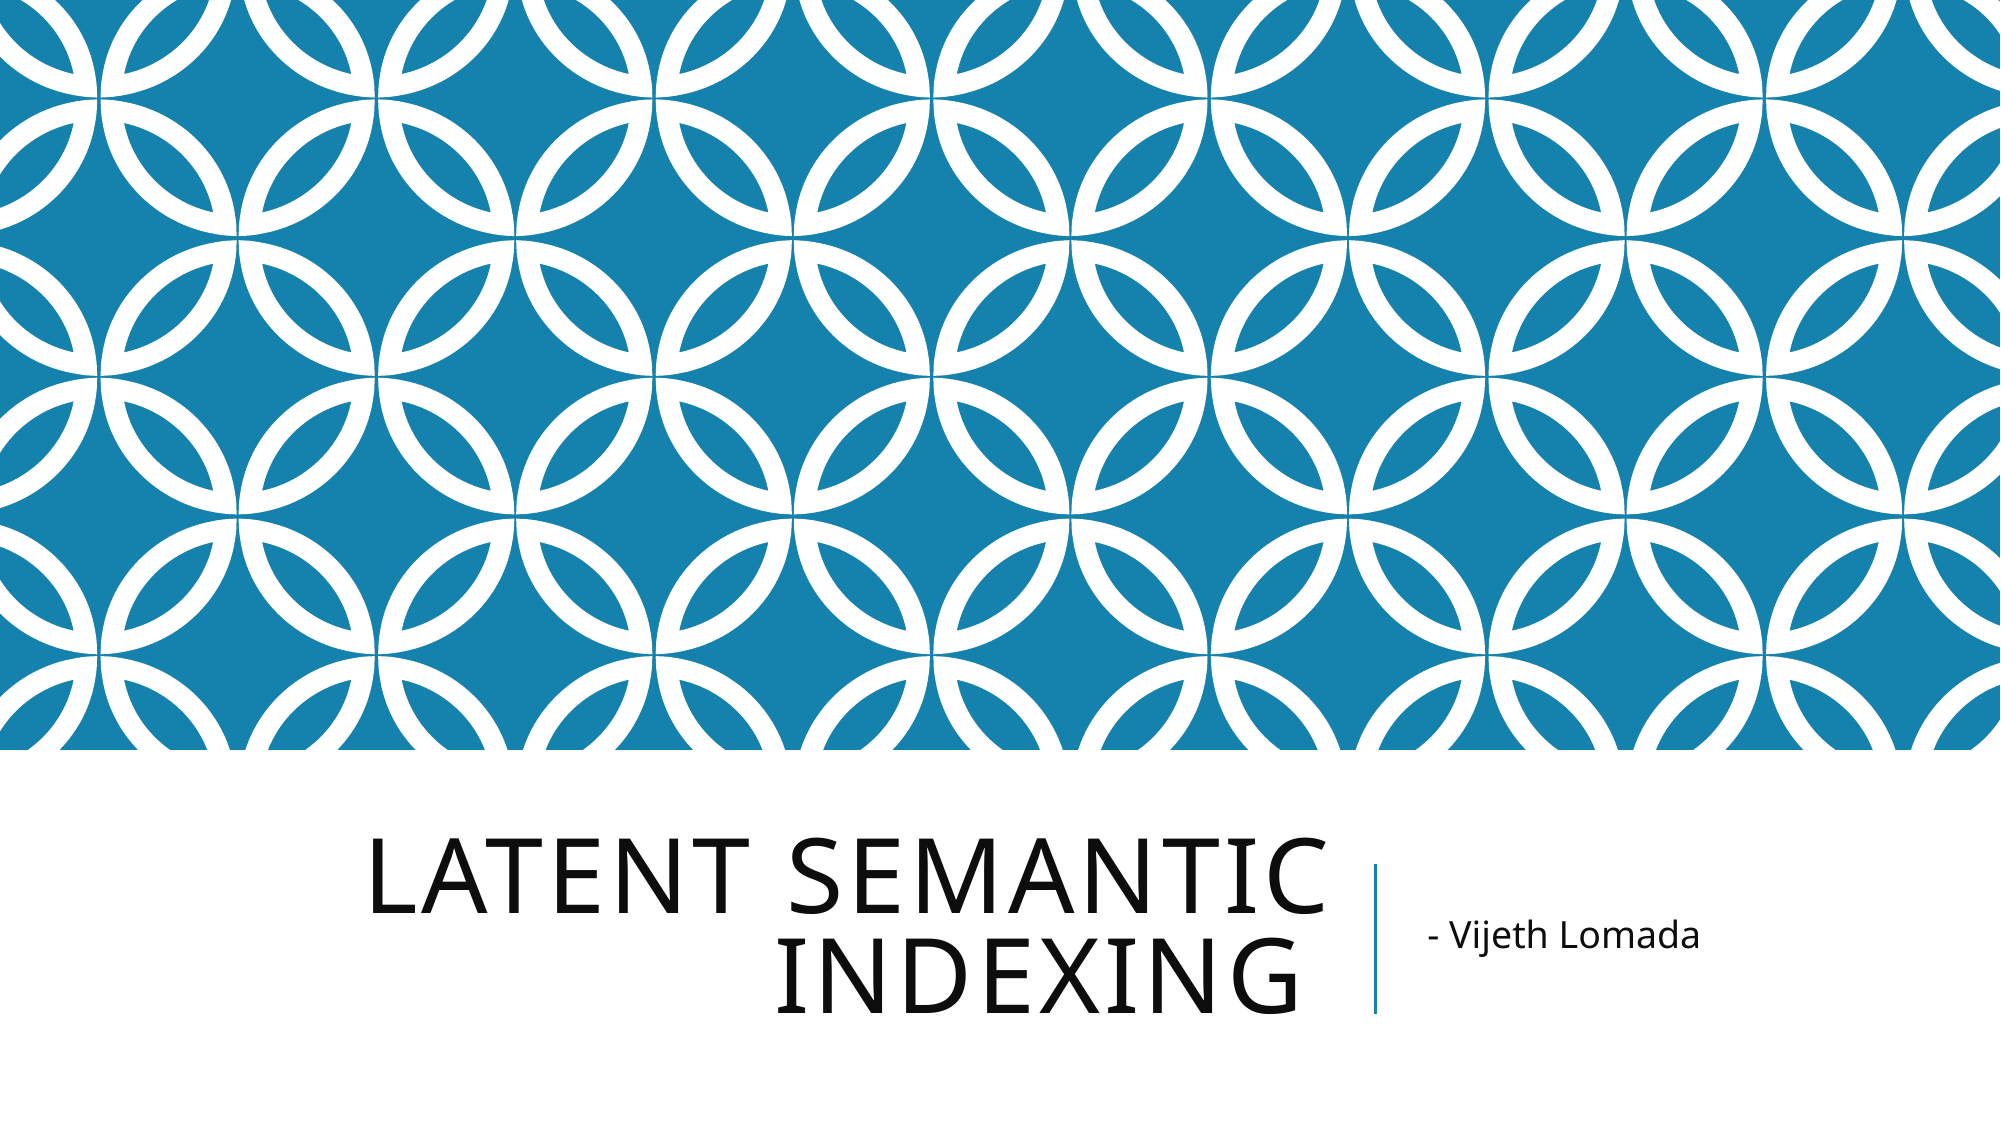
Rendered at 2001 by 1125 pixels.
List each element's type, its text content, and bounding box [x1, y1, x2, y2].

subtitle - Vijeth Lomada [1412, 813, 1938, 1054]
title Latent semantic indexing [75, 813, 1350, 1054]
